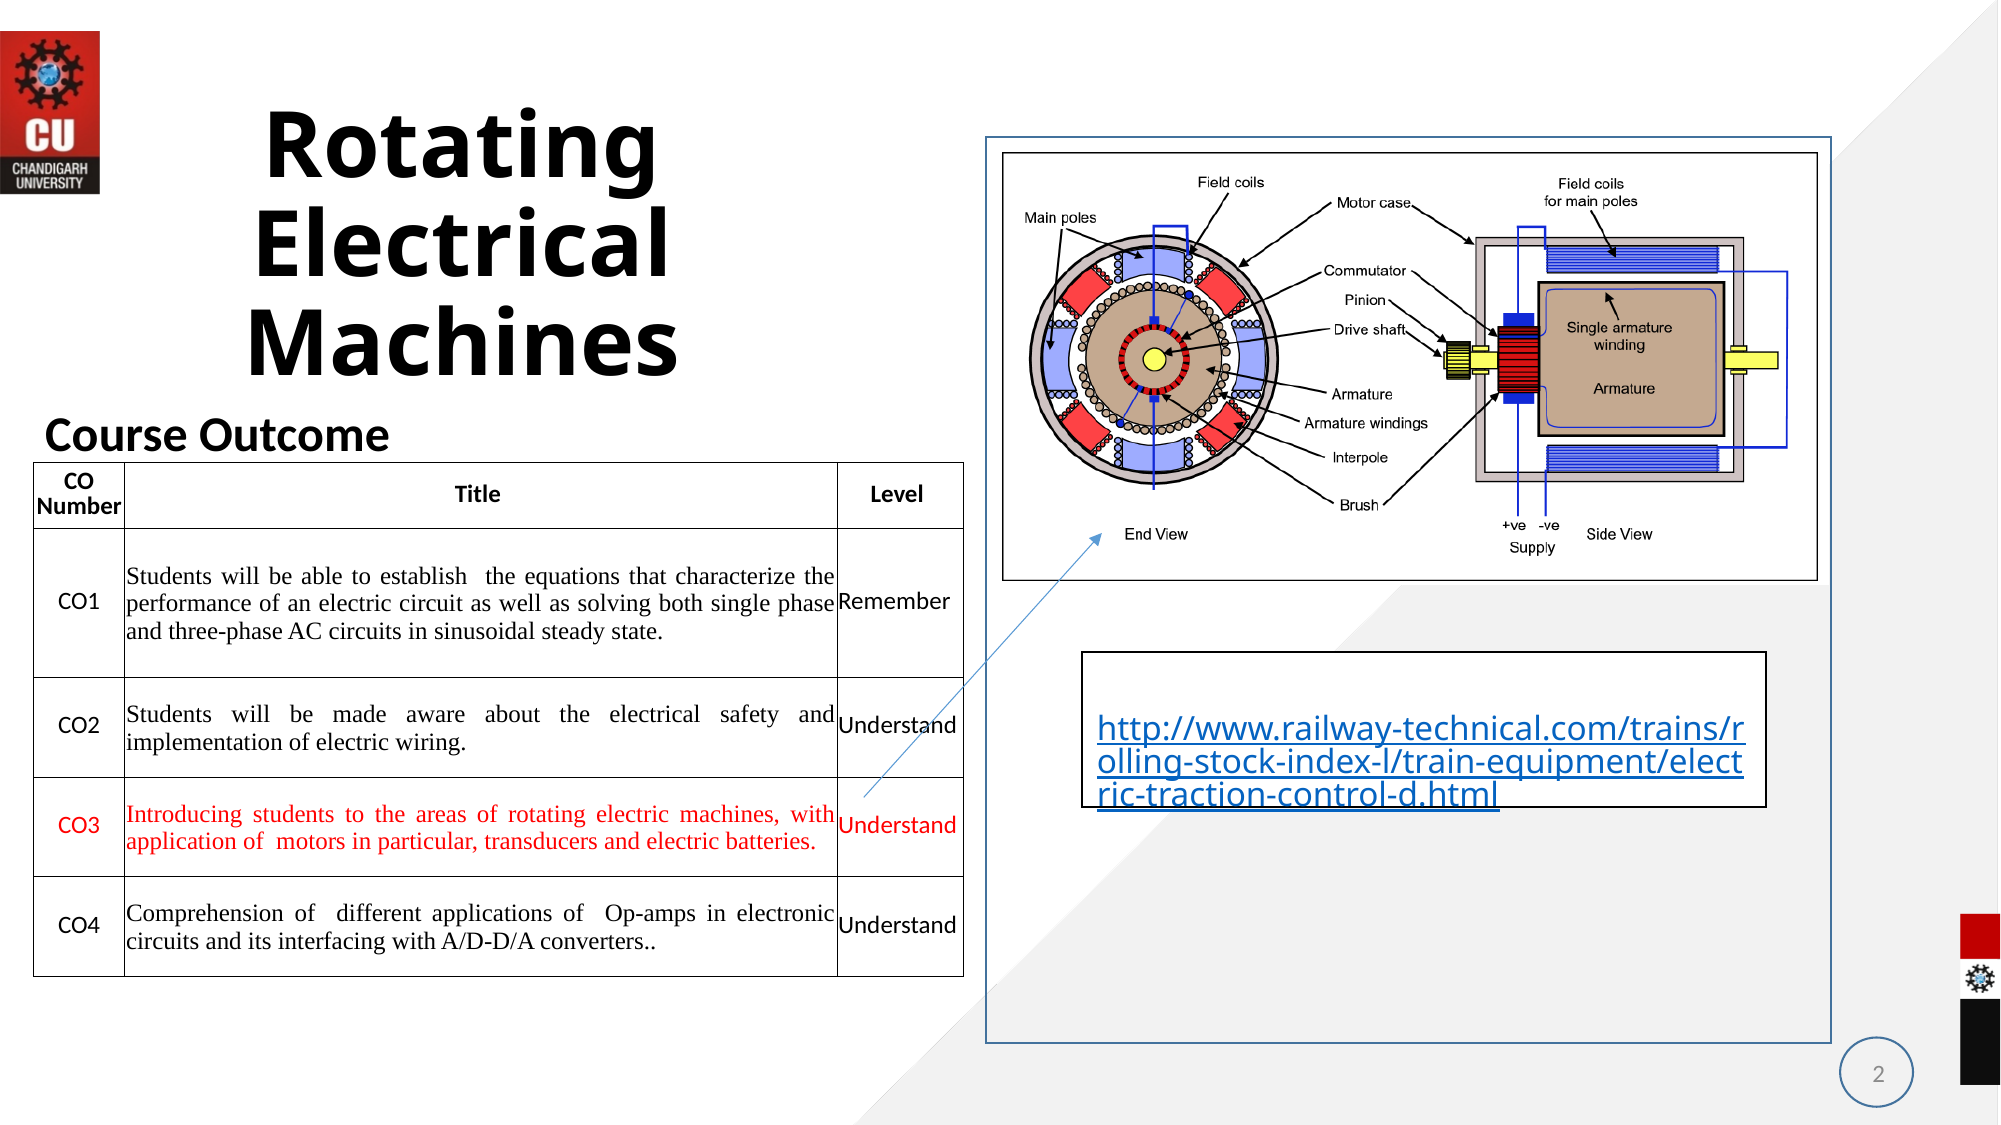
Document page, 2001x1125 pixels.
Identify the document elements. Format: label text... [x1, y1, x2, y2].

table_cell CO1 [34, 529, 124, 677]
table_cell CO3 [34, 778, 124, 876]
text_box [1839, 1036, 1915, 1108]
table_cell Understand [838, 877, 963, 976]
table_cell CO2 [34, 678, 124, 777]
picture [0, 0, 2001, 1125]
table_header Title [125, 463, 837, 528]
table_header Level [838, 463, 963, 528]
table_header CO Number [34, 463, 124, 528]
text_box http://www.railway-technical.com/trains/rolling-stock-index-l/train-equipment/electric-traction-control-d.html [1081, 651, 1767, 808]
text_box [863, 532, 1102, 798]
table_cell Understand [838, 778, 963, 876]
table_cell Remember [838, 529, 963, 677]
table_cell Comprehension of different applications of Op-amps in electronic circuits and its interfacing with A/D-D/A converters.. [125, 877, 837, 976]
table_cell Introducing students to the areas of rotating electric machines, with application of motors in particular, transducers and electric batteries. [125, 778, 837, 876]
table_cell Students will be able to establish the equations that characterize the performance of an electric circuit as well as solving both single phase and three-phase AC circuits in sinusoidal steady state. [125, 529, 837, 677]
table_cell Students will be made aware about the electrical safety and implementation of electric wiring. [125, 678, 837, 777]
table_cell Understand [838, 678, 863, 777]
text_box Course Outcome [30, 394, 417, 469]
text_box [985, 136, 1832, 1044]
slide_number 2 [1449, 1042, 1856, 1103]
table_cell CO4 [34, 877, 124, 976]
title Rotating Electrical Machines [96, 91, 828, 443]
